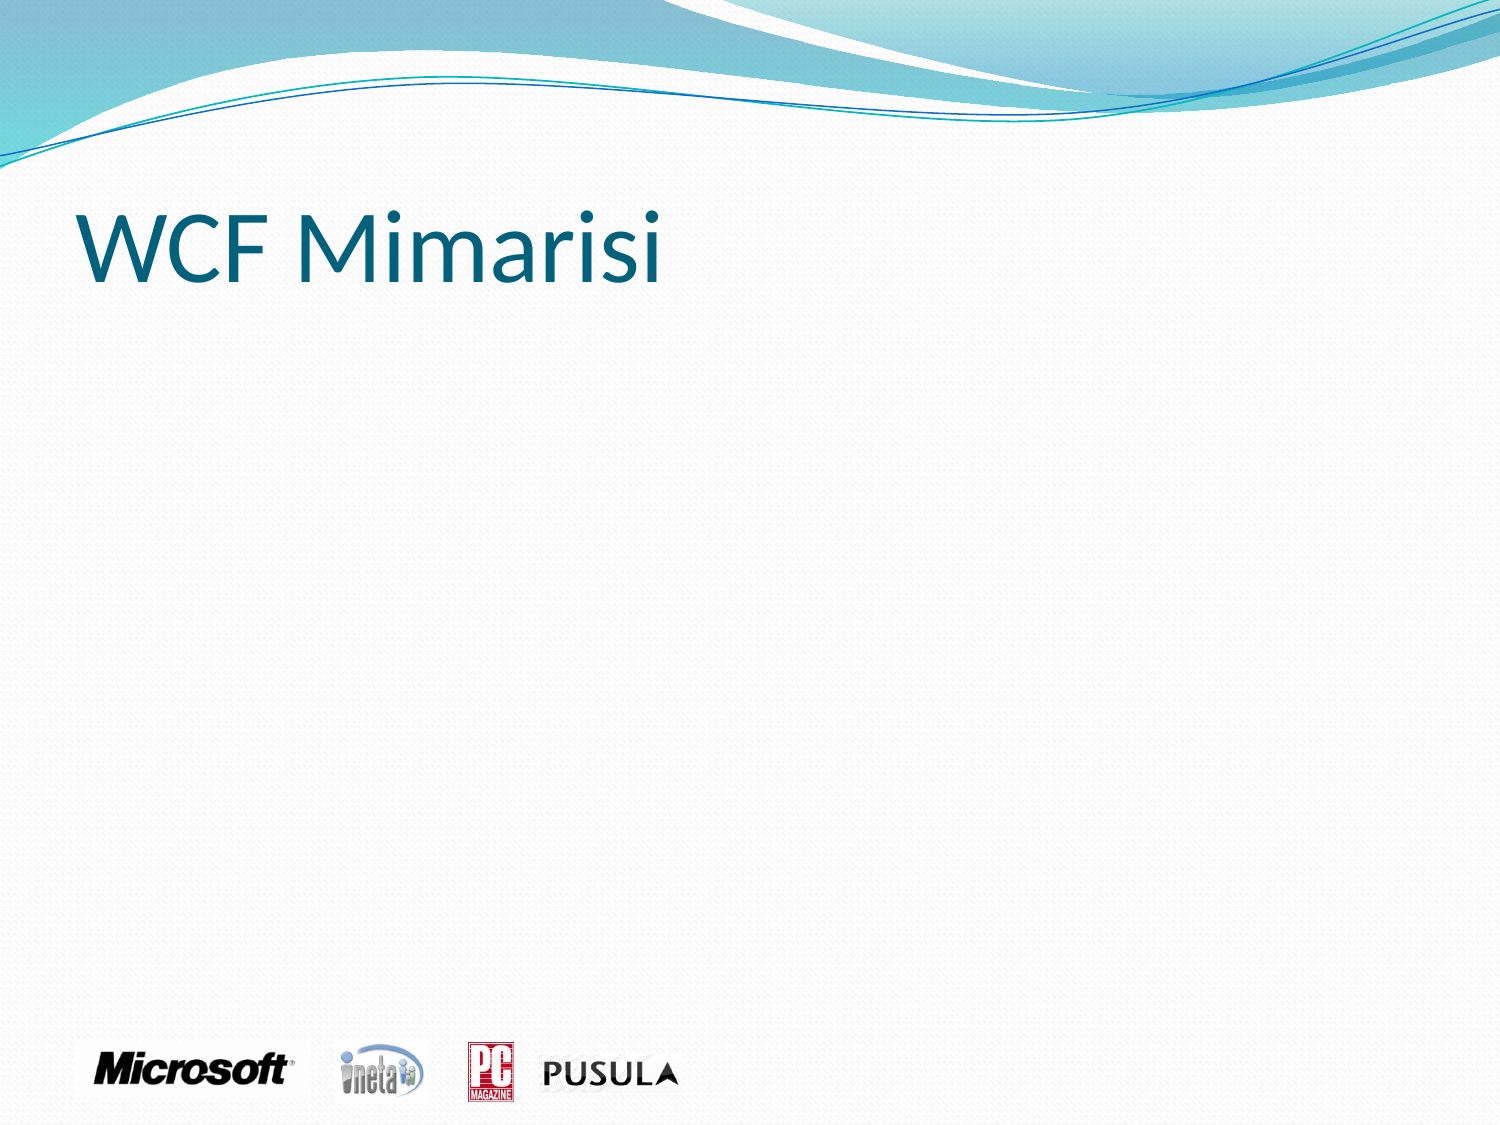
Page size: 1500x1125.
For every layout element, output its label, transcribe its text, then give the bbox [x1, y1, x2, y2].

picture [75, 1041, 311, 1098]
title WCF Mimarisi [75, 115, 1425, 303]
picture [334, 1039, 428, 1104]
picture [539, 1054, 683, 1093]
picture [468, 1042, 514, 1102]
